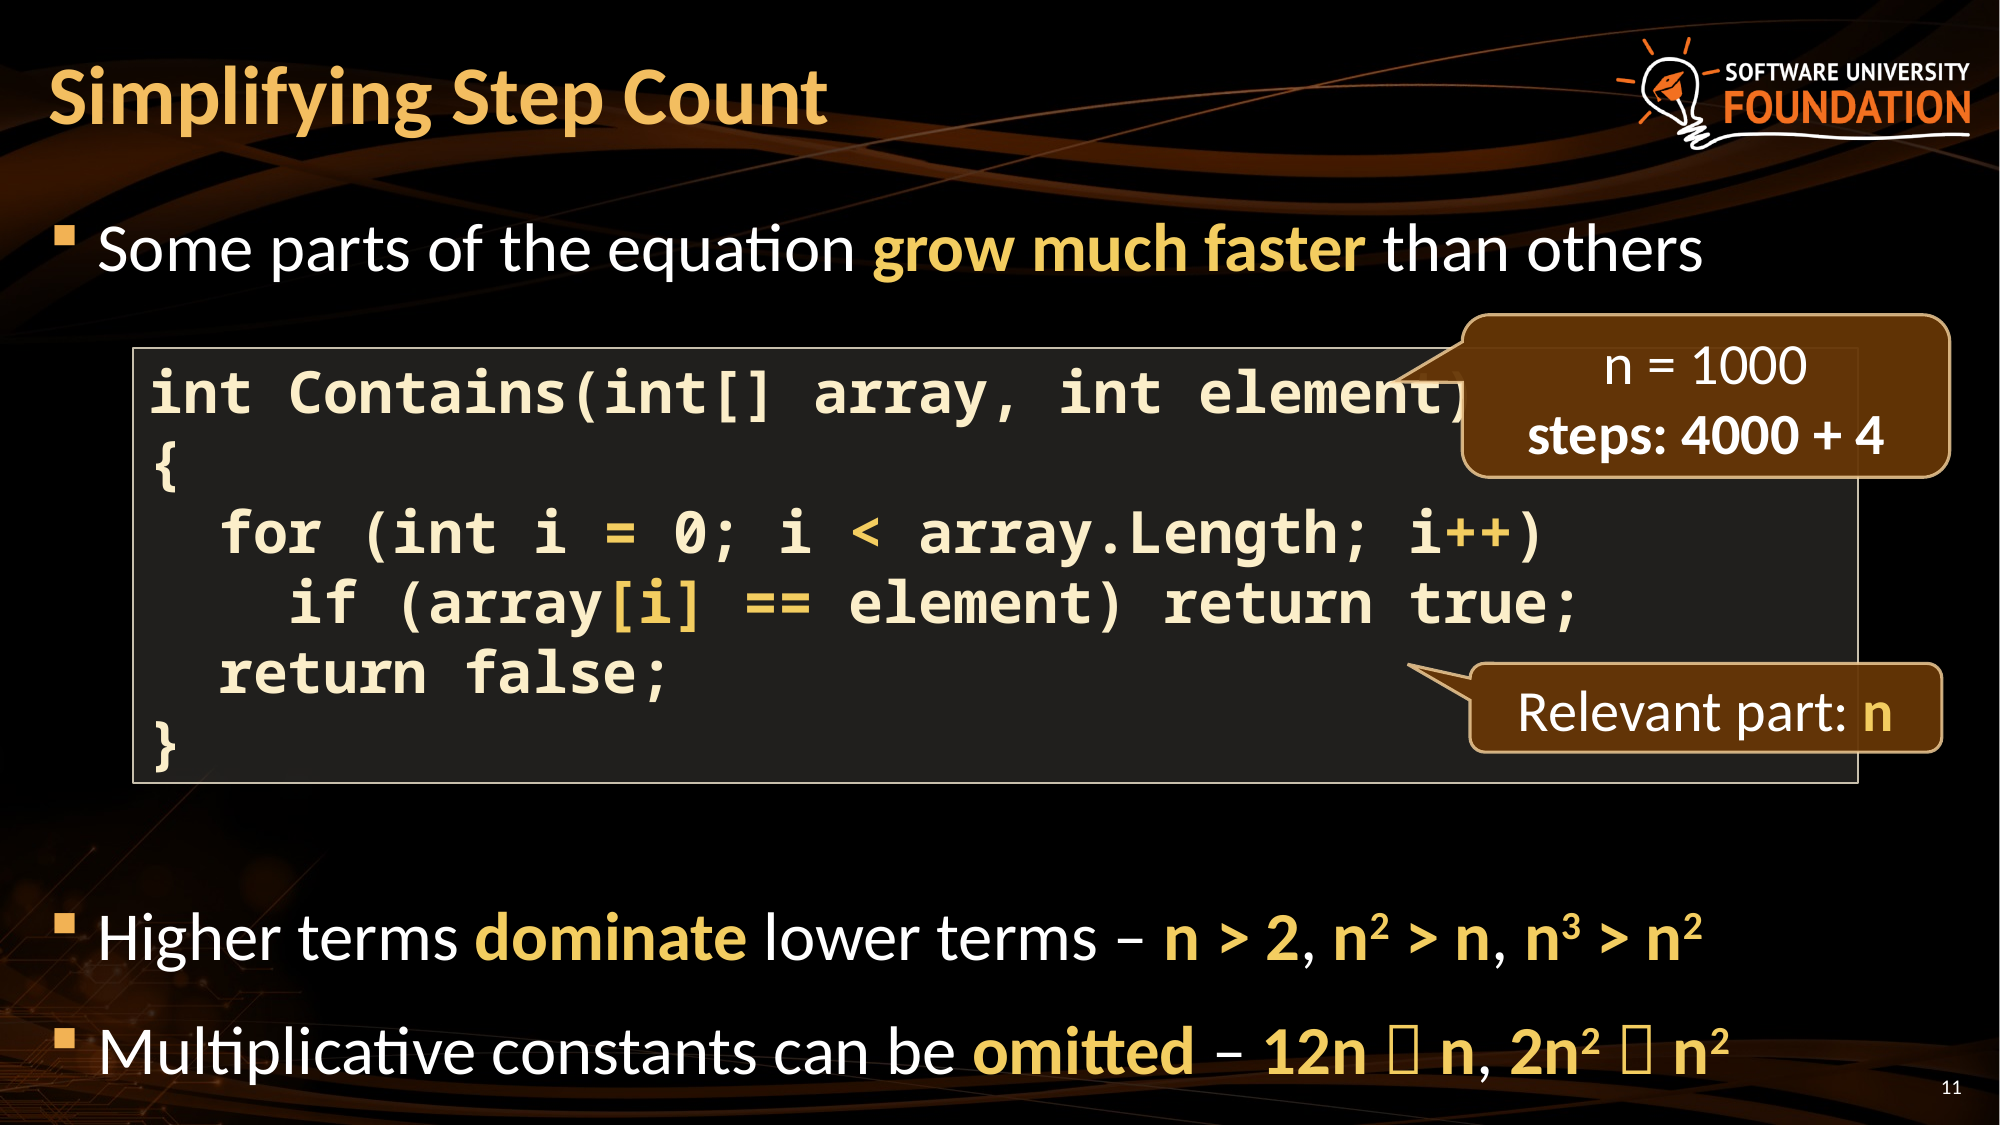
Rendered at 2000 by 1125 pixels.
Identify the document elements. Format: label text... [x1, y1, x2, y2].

text_box Relevant part: n [1407, 662, 1943, 754]
text_box int Contains(int[] array, int element) { for (int i = 0; i < array.Length; i++) if (array[i] == element) return true; return false; } [133, 348, 1859, 783]
text_box n = 1000 steps: 4000 + 4 [1390, 313, 1951, 479]
picture [0, 0, 2000, 1125]
list Some parts of the equation grow much faster than others Higher terms dominate lower terms – n > 2, n2 > n, n3 > n2 Multiplicative constants can be omitted – 12n  n, 2n2  n2 [31, 188, 1968, 1103]
title Simplifying Step Count [30, 6, 1602, 189]
